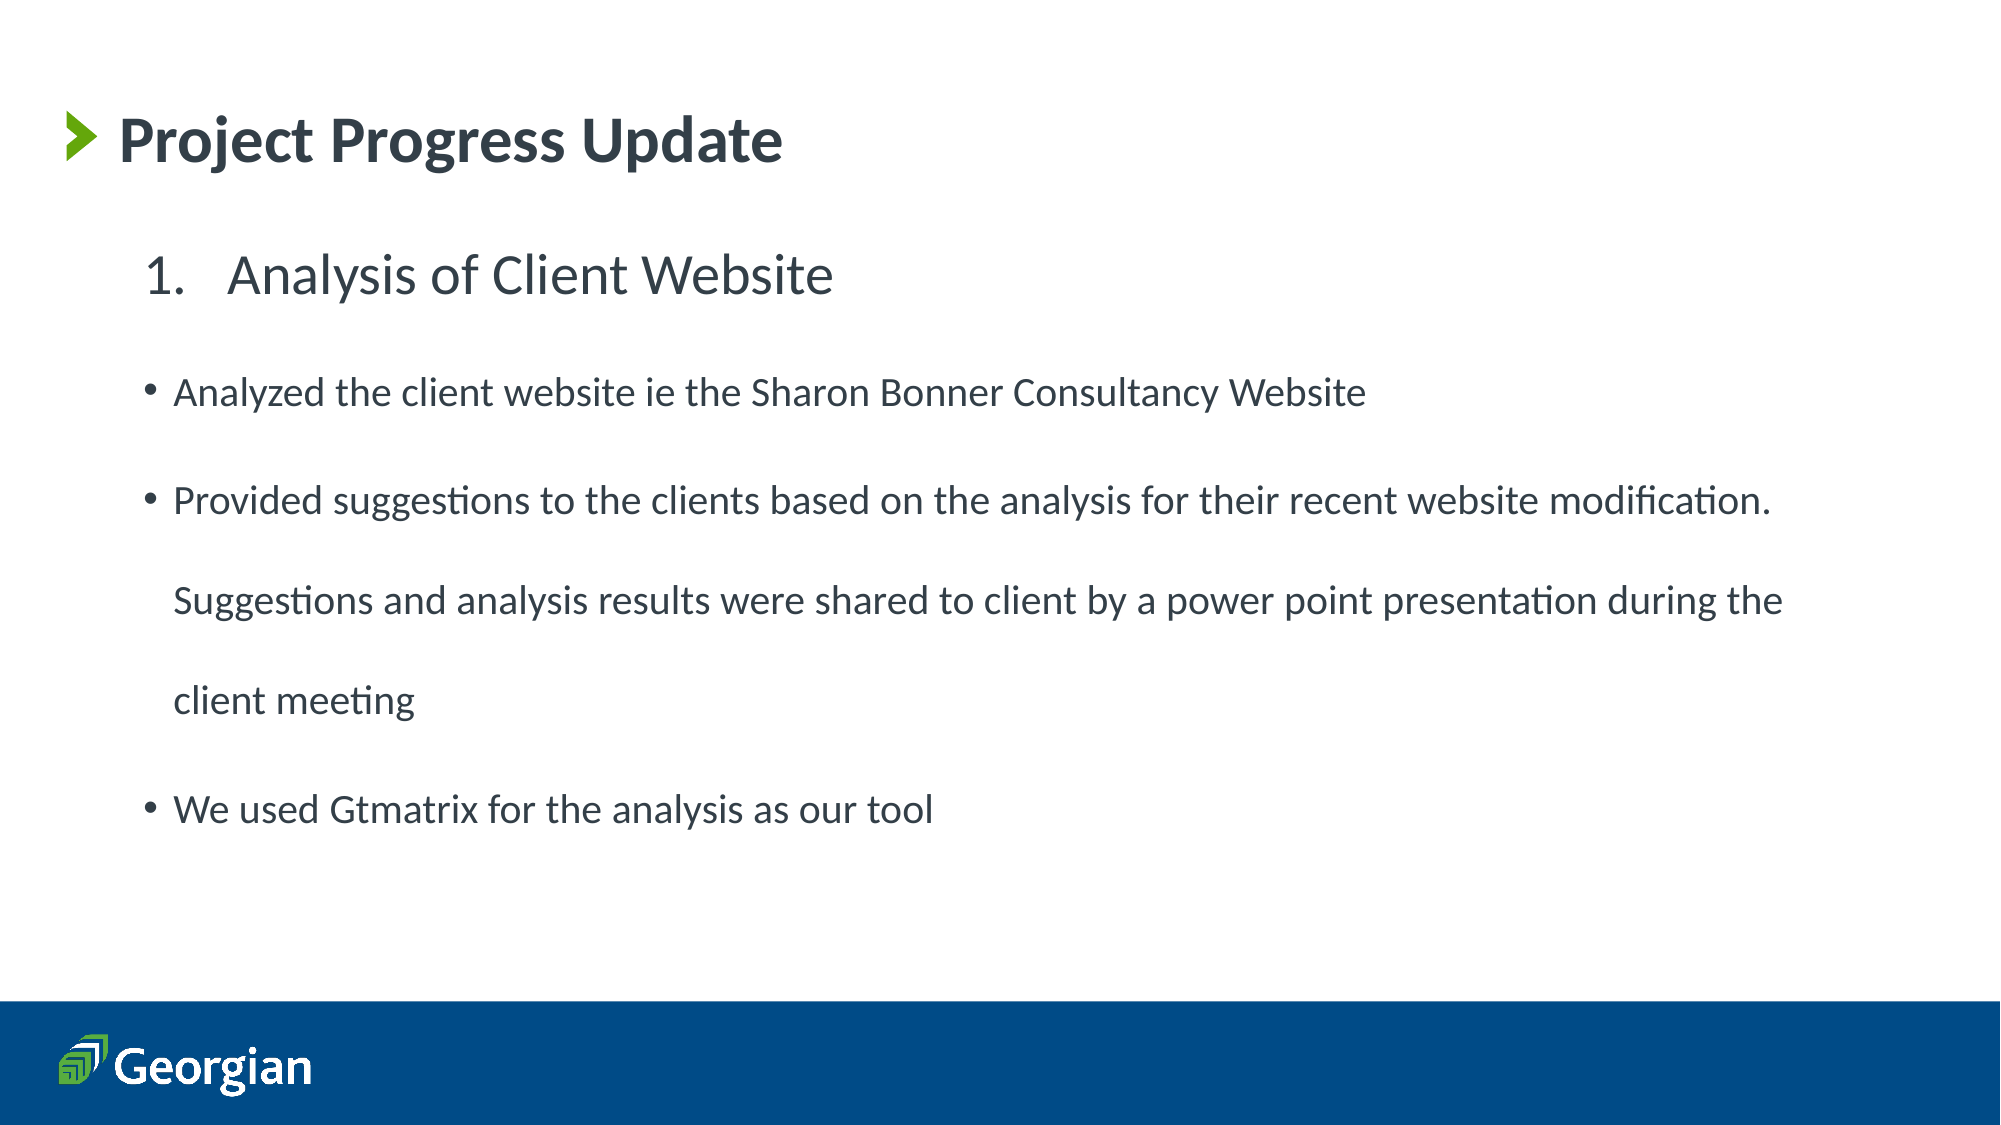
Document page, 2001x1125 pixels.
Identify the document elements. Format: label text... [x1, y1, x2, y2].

picture [33, 1017, 336, 1122]
title Project Progress Update [66, 95, 1866, 220]
list Analysis of Client Website Analyzed the client website ie the Sharon Bonner Consultancy Website Provided suggestions to the clients based on the analysis for their recent website modification. Suggestions and analysis results were shared to client by a power point presentation during the client meeting We used Gtmatrix for the analysis as our tool [143, 236, 1866, 977]
